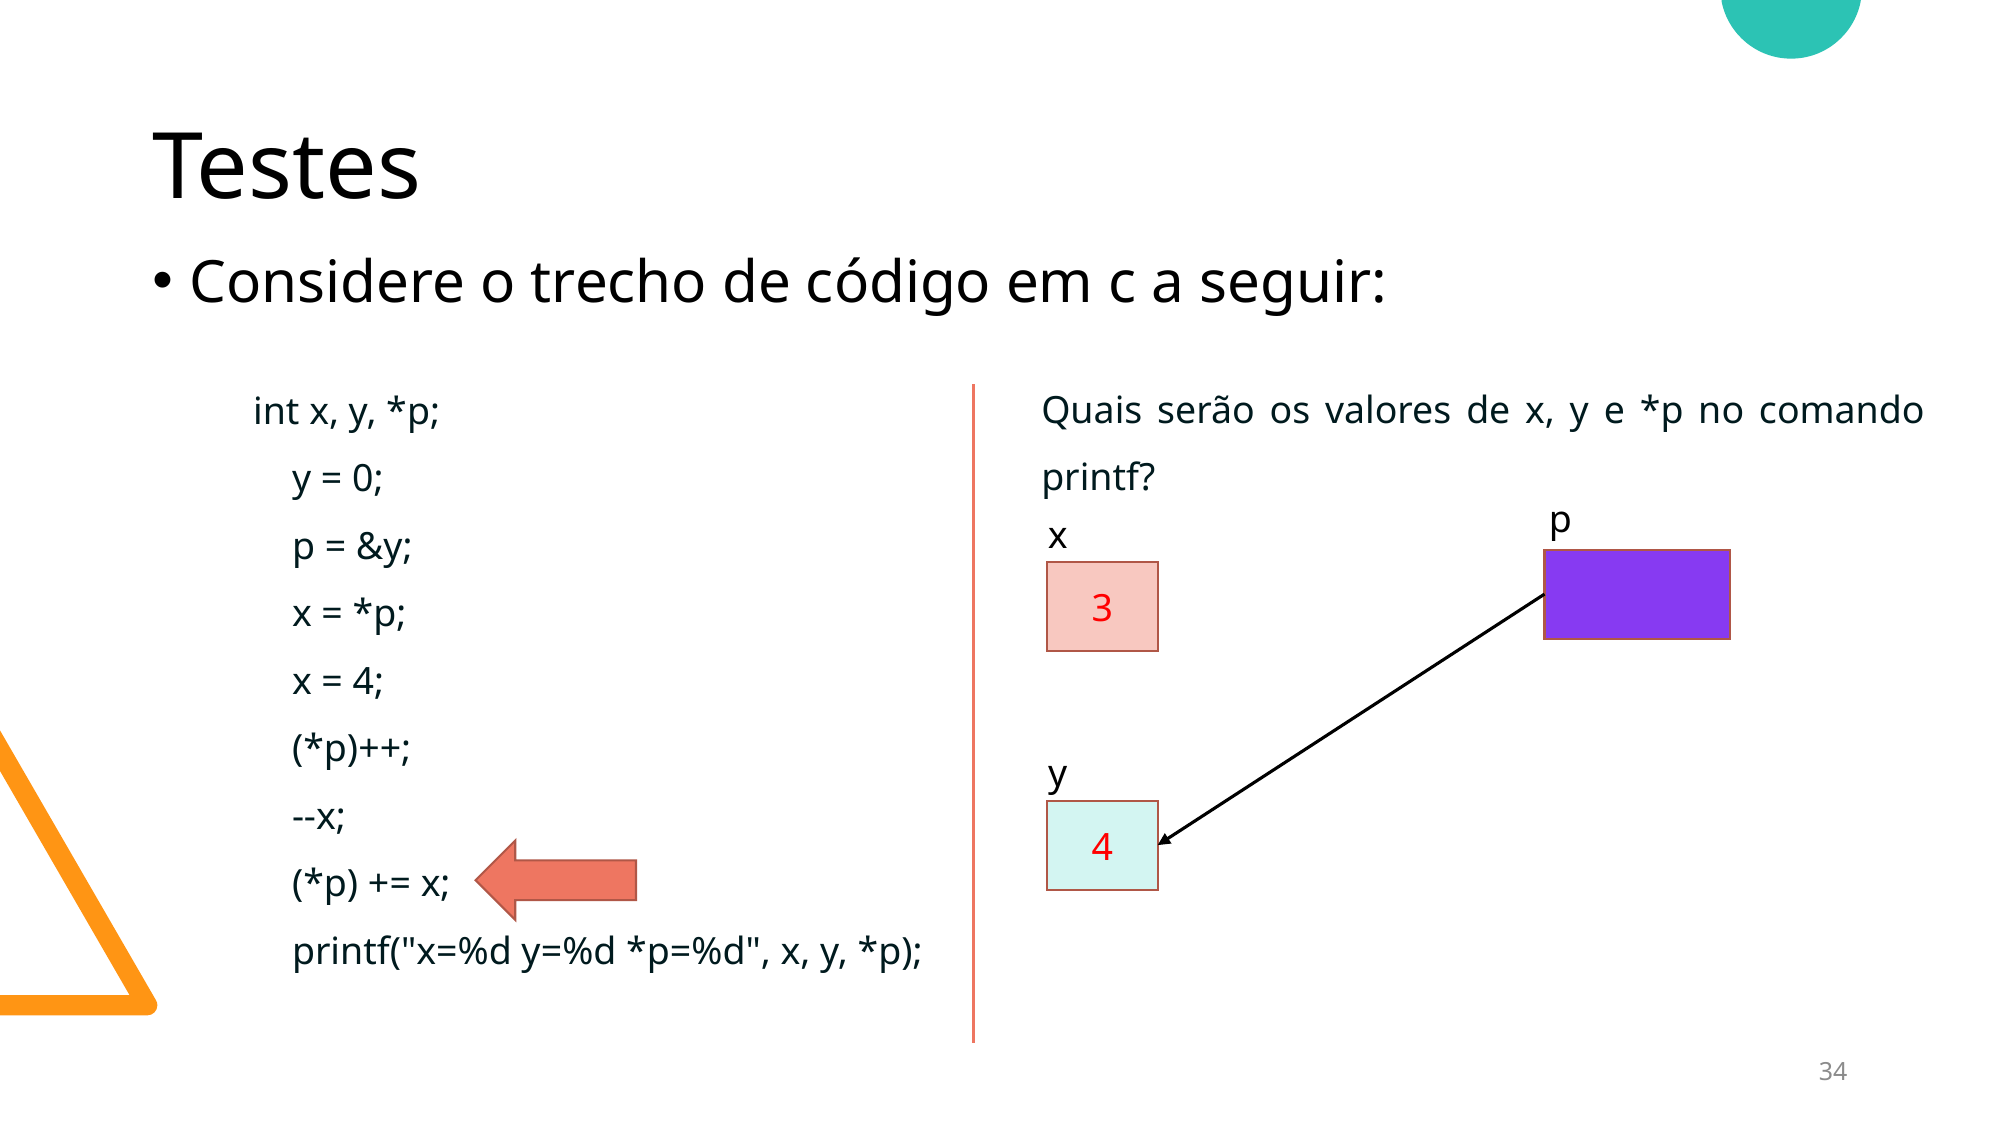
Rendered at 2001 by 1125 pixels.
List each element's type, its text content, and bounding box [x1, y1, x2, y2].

text_box 4 [1046, 800, 1159, 891]
text_box 3 [1046, 561, 1159, 652]
text_box p [1534, 487, 1587, 548]
text_box int x, y, *p; y = 0; p = &y; x = *p; x = 4; (*p)++; --x; (*p) += x; printf("x=%d y=%d *p=%d", x, y, *p); [238, 356, 939, 1085]
text_box [1543, 549, 1731, 640]
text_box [1157, 594, 1545, 846]
slide_number 34 [1412, 1042, 1863, 1103]
list Considere o trecho de código em c a seguir: [137, 244, 1863, 357]
text_box [474, 837, 638, 923]
text_box y [1033, 741, 1083, 802]
text_box Quais serão os valores de x, y e *p no comando printf? [1026, 355, 1941, 506]
text_box x [1033, 503, 1083, 564]
title Testes [137, 59, 1863, 244]
